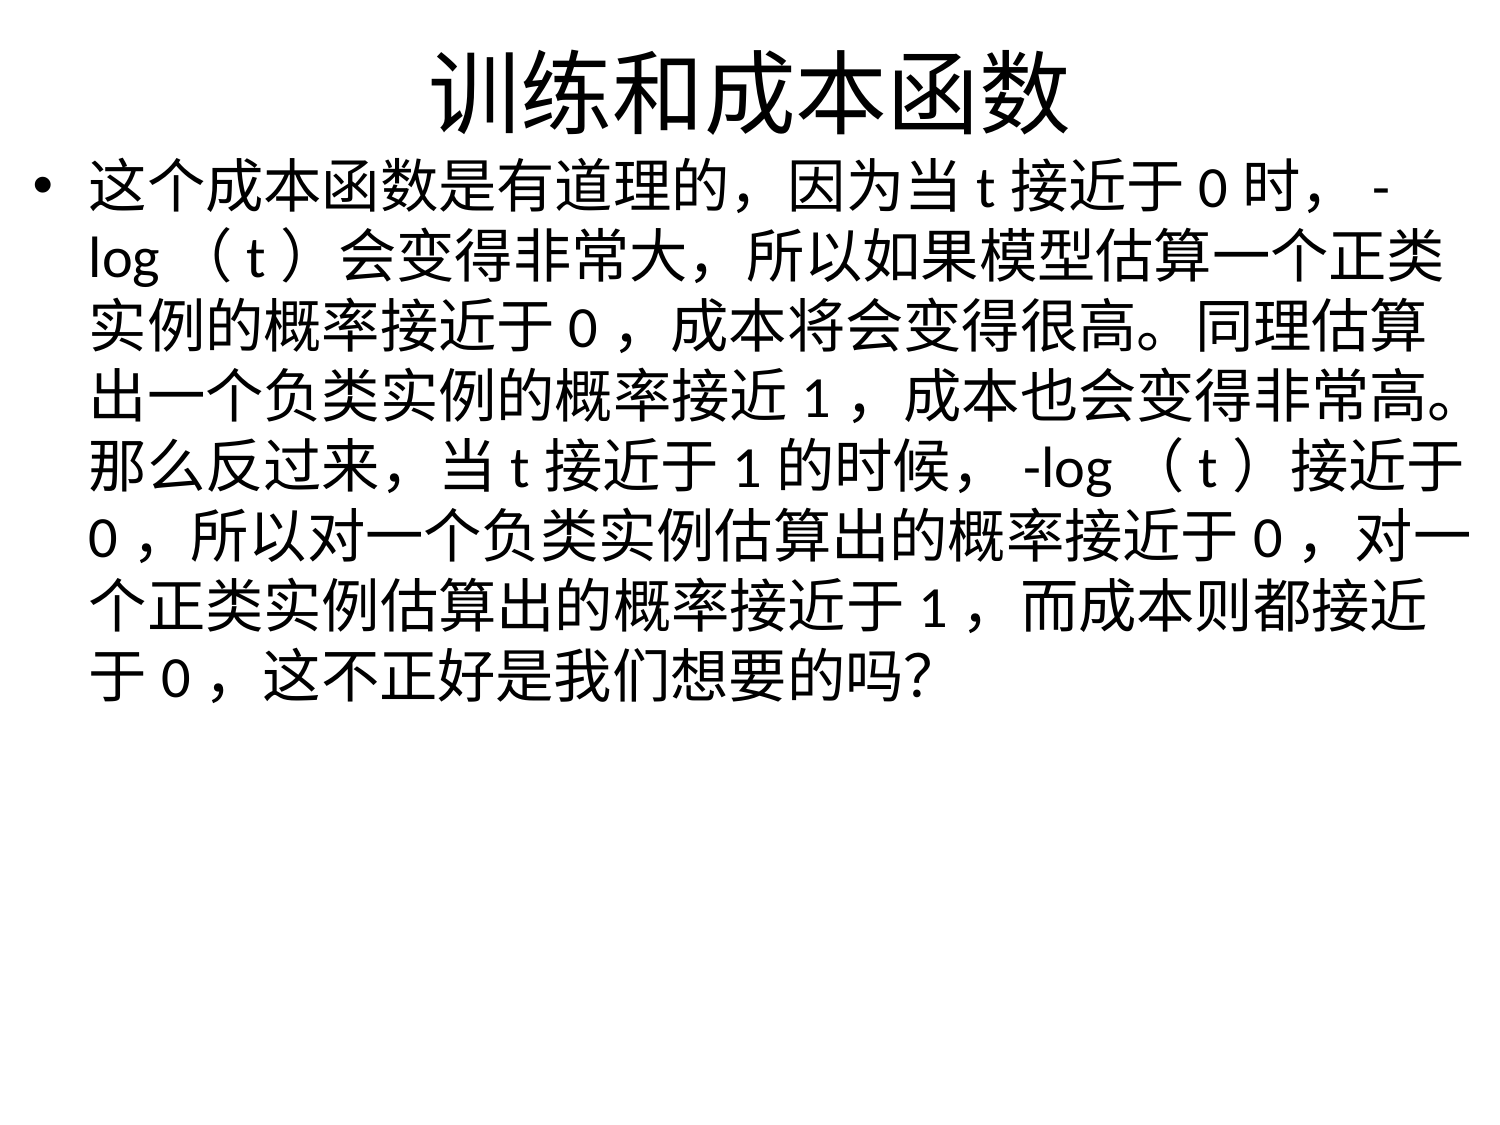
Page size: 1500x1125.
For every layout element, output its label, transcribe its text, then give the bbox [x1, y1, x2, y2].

title 训练和成本函数 [75, 0, 1425, 141]
list 这个成本函数是有道理的，因为当t接近于0时，-log（t）会变得非常大，所以如果模型估算一个正类实例的概率接近于0，成本将会变得很高。同理估算出一个负类实例的概率接近1，成本也会变得非常高。那么反过来，当t接近于1的时候，-log（t）接近于0，所以对一个负类实例估算出的概率接近于0，对一个正类实例估算出的概率接近于1，而成本则都接近于0，这不正好是我们想要的吗？ [17, 141, 1500, 1035]
